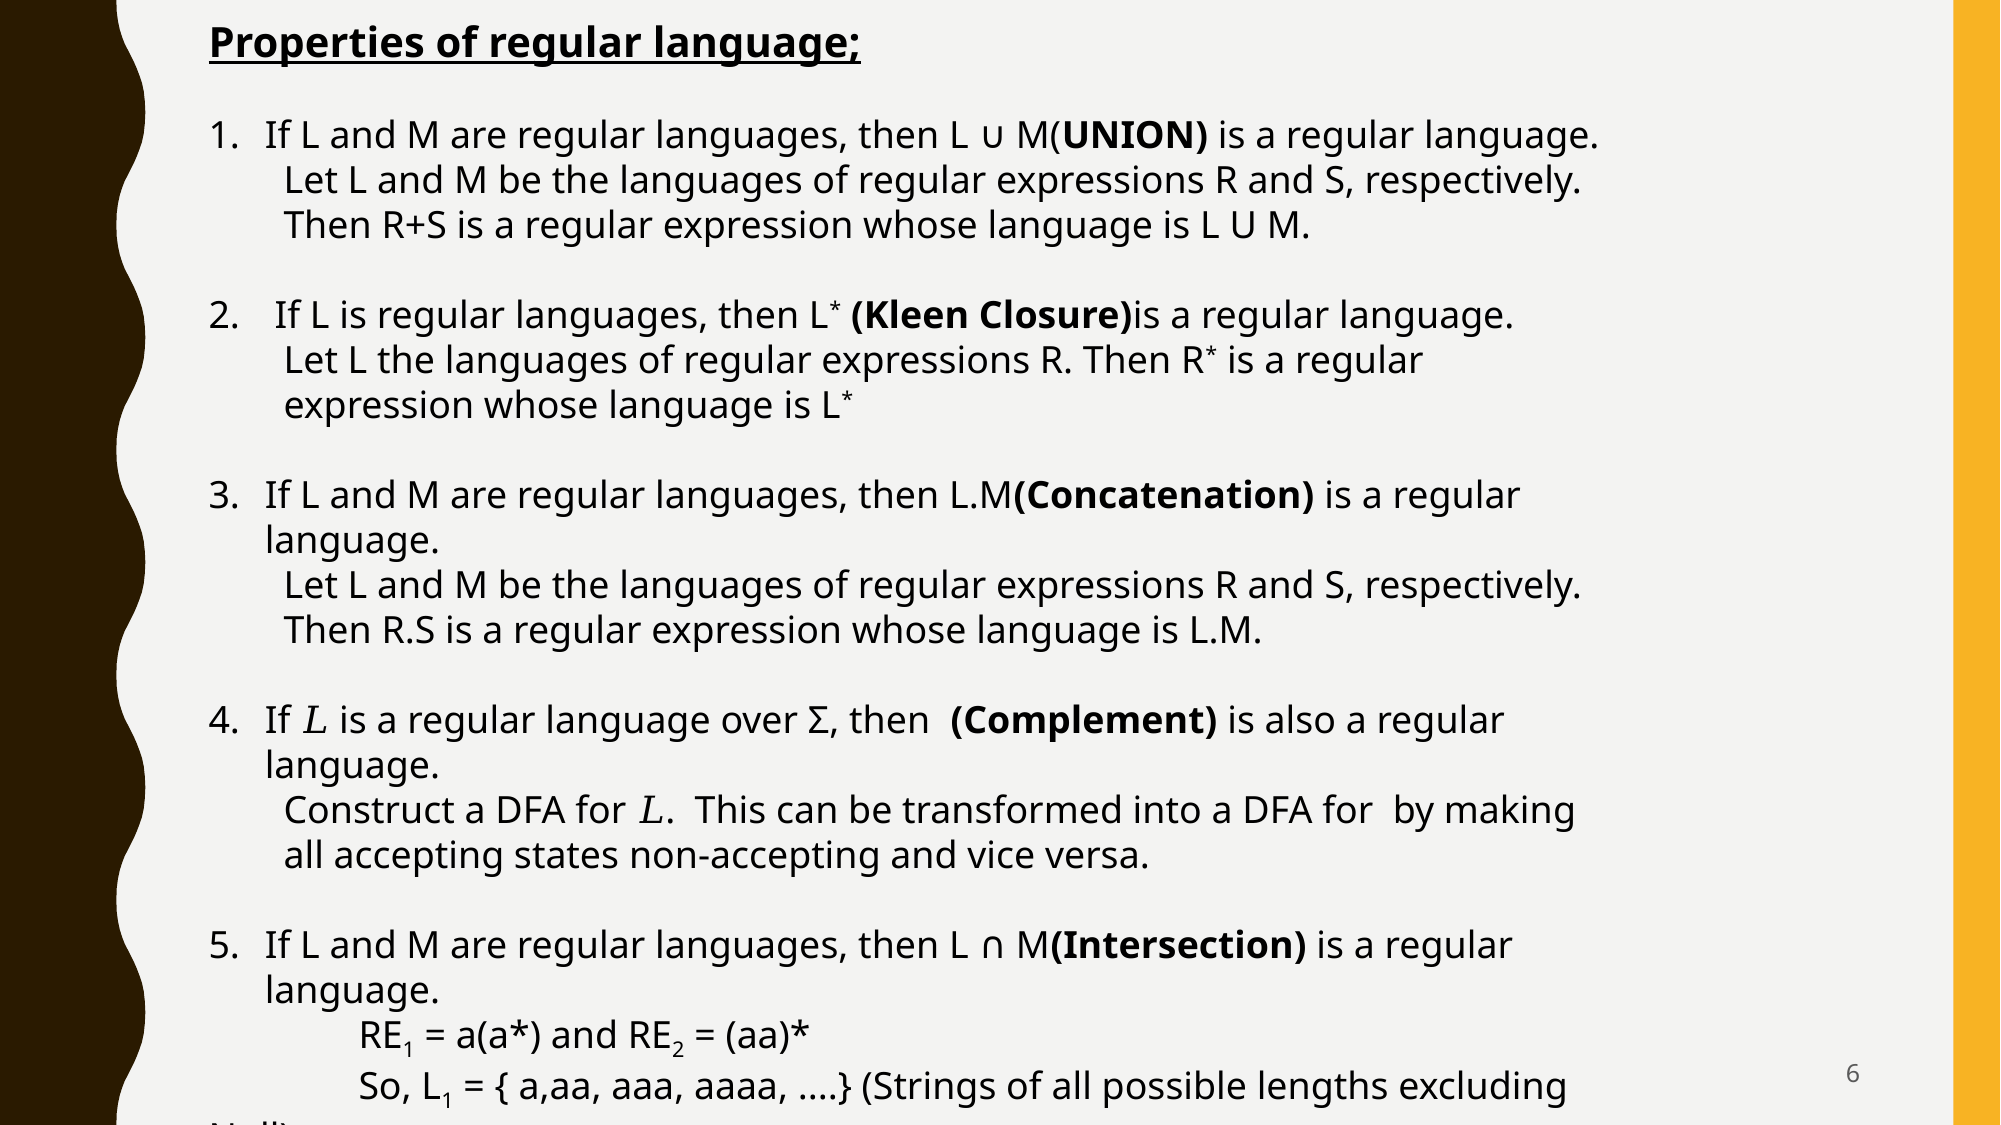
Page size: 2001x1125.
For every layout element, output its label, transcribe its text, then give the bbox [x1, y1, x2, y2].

slide_number 6 [1412, 1045, 1875, 1103]
